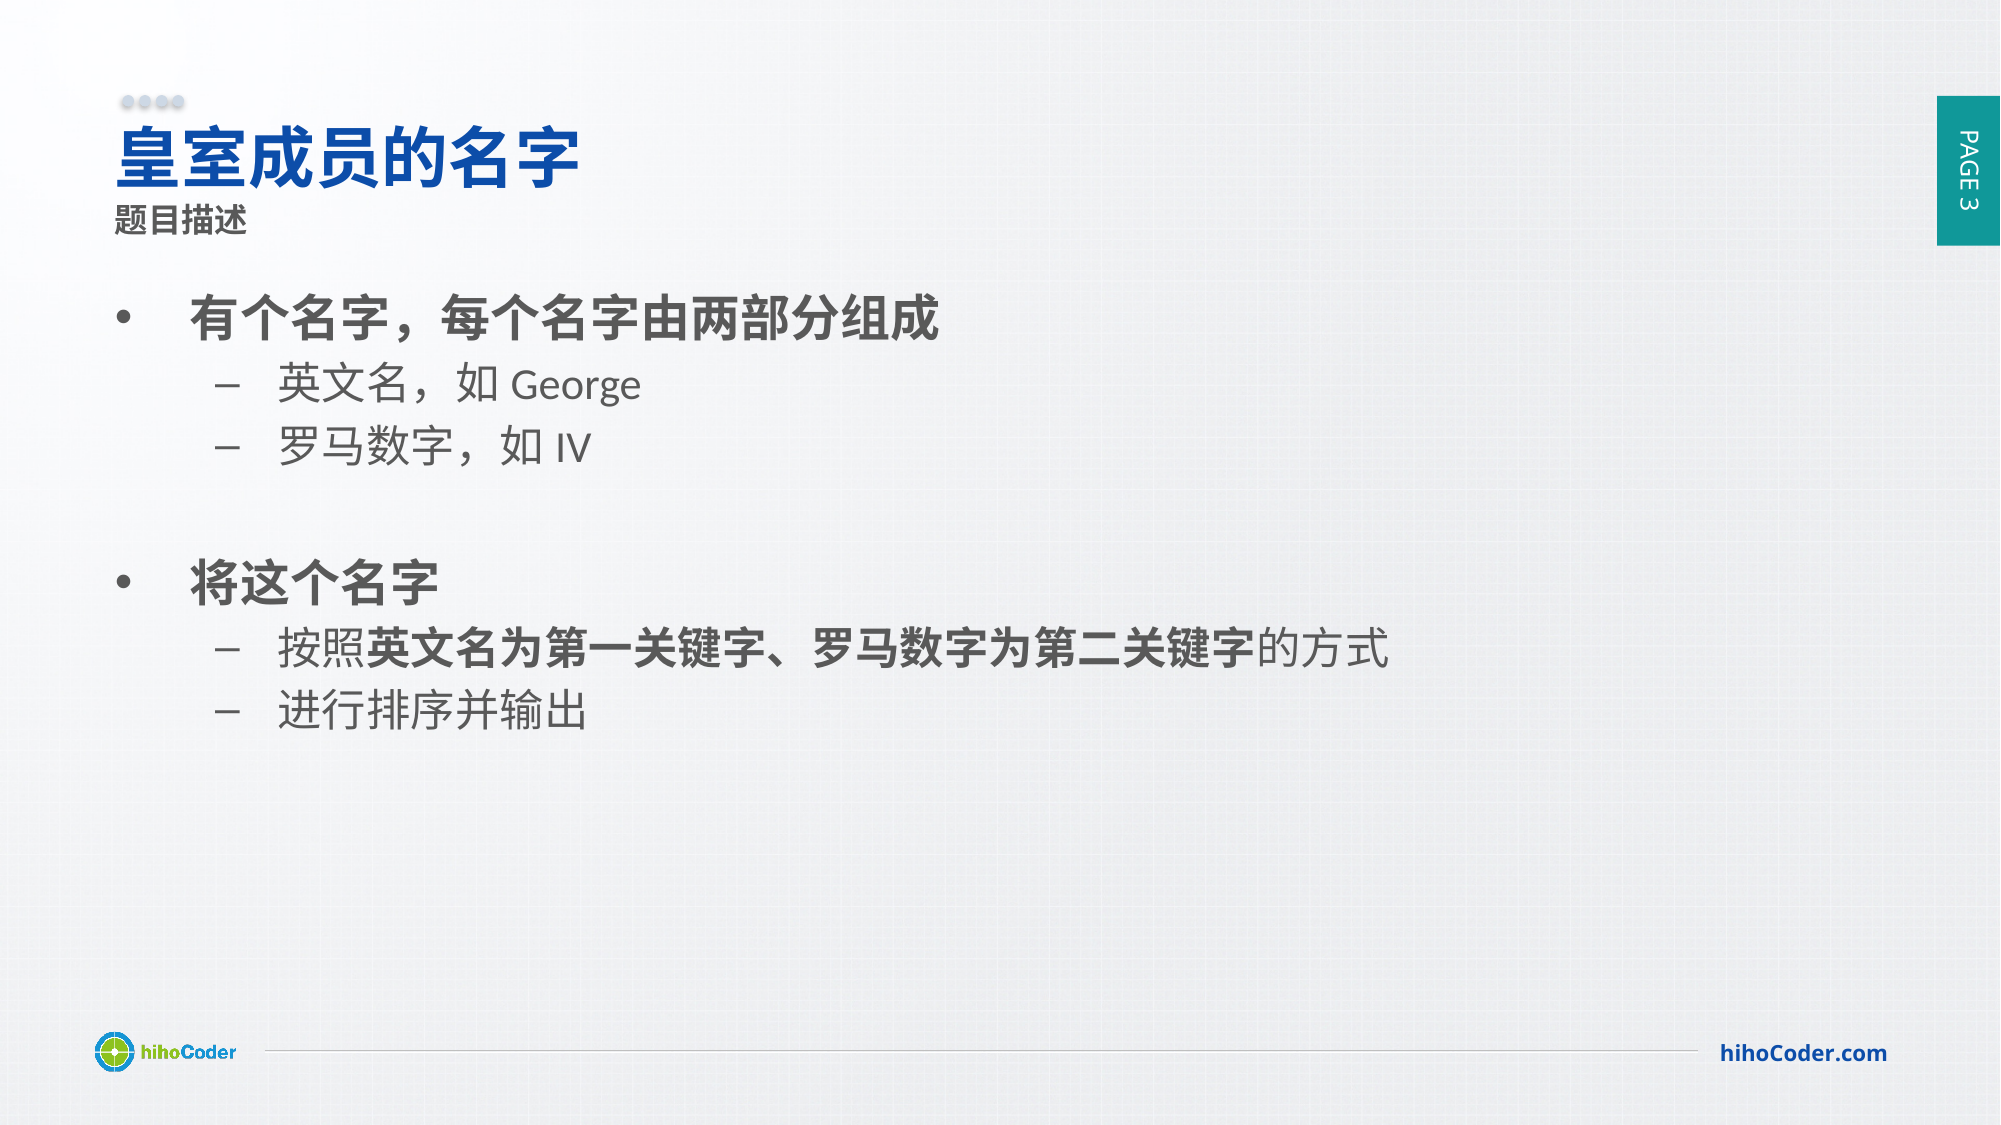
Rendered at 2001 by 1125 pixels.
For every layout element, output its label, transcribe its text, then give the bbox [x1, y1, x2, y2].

list 题目描述 [99, 191, 1200, 263]
picture [0, 0, 2000, 1125]
title 皇室成员的名字 [99, 62, 1900, 250]
